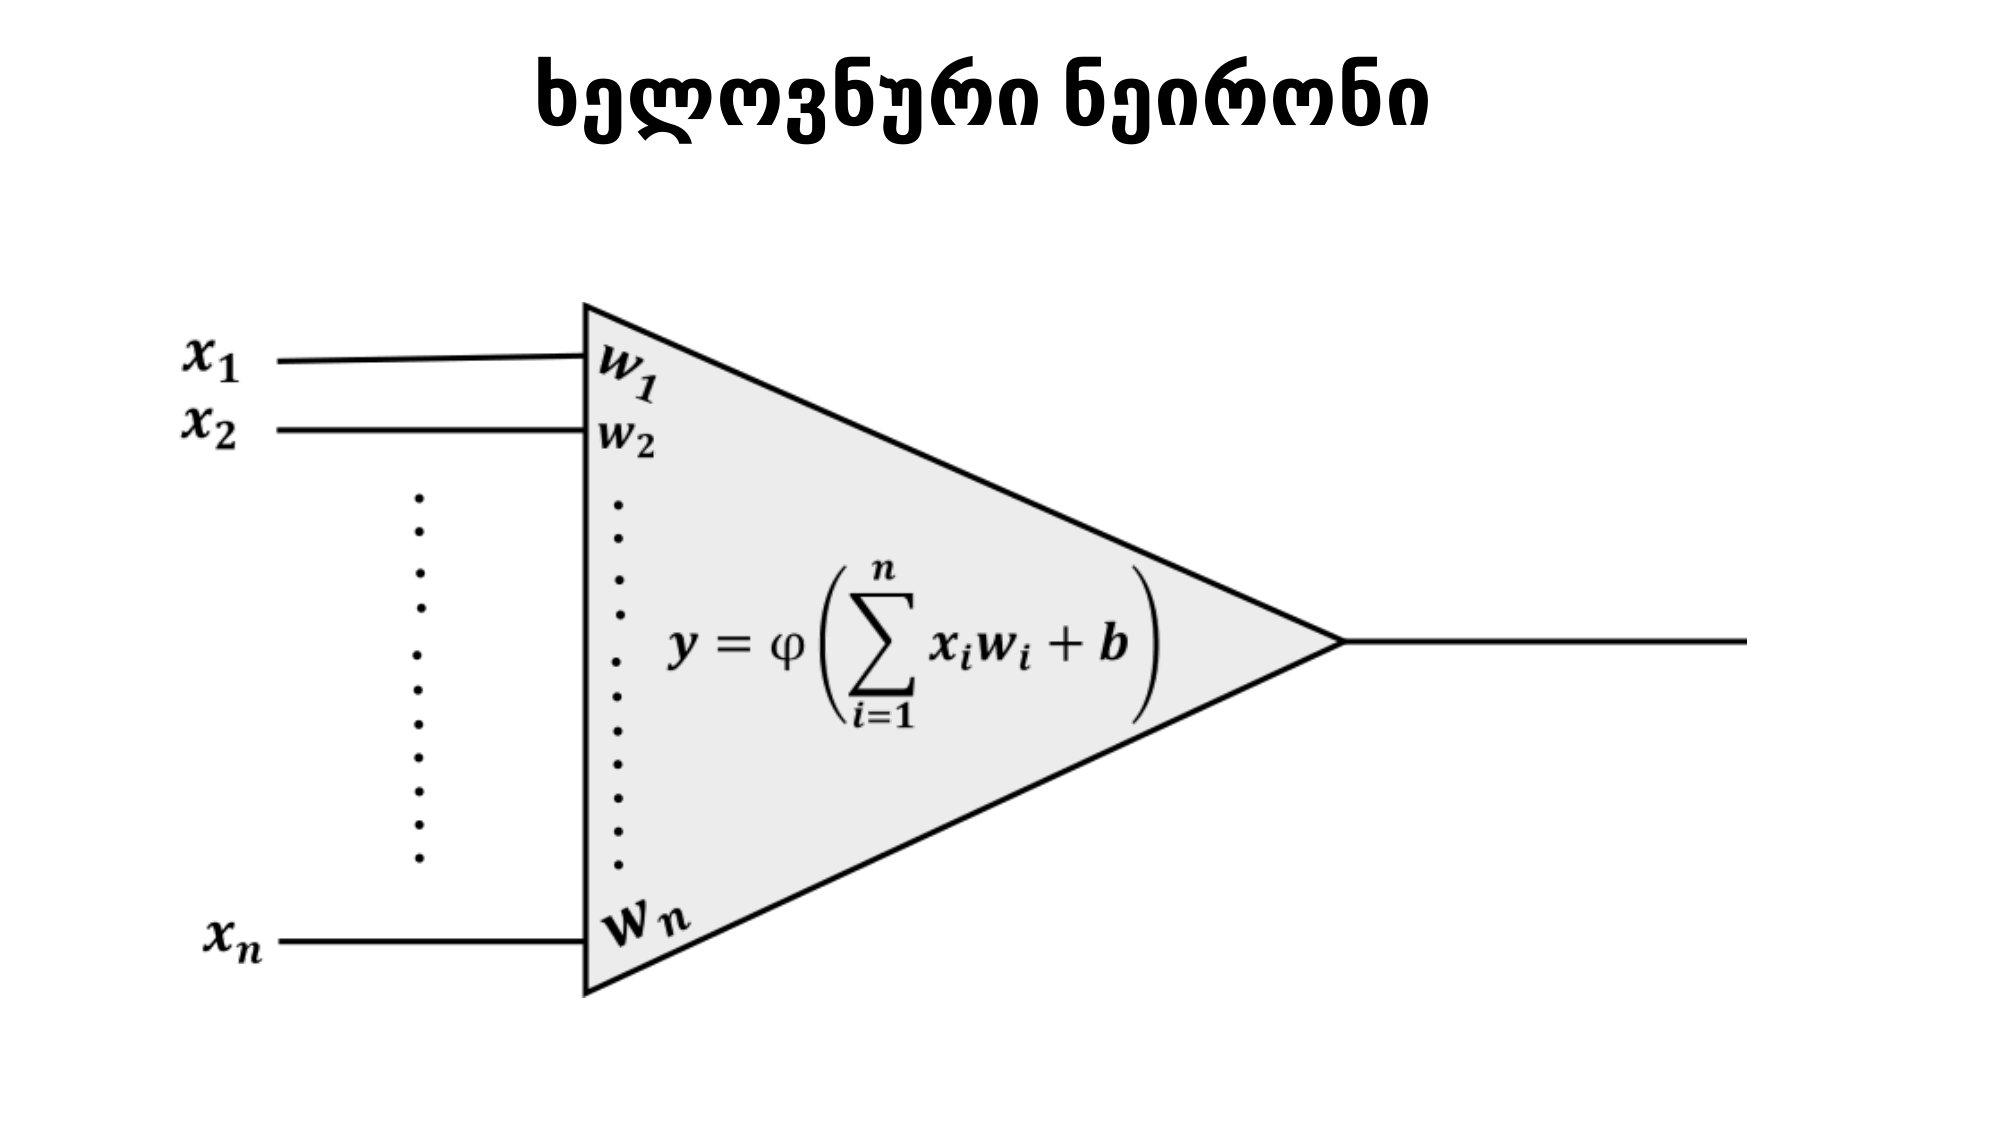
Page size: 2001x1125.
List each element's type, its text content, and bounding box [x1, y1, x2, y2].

picture [171, 302, 1747, 998]
text_box ხელოვნური ნეირონი [102, 34, 1864, 149]
